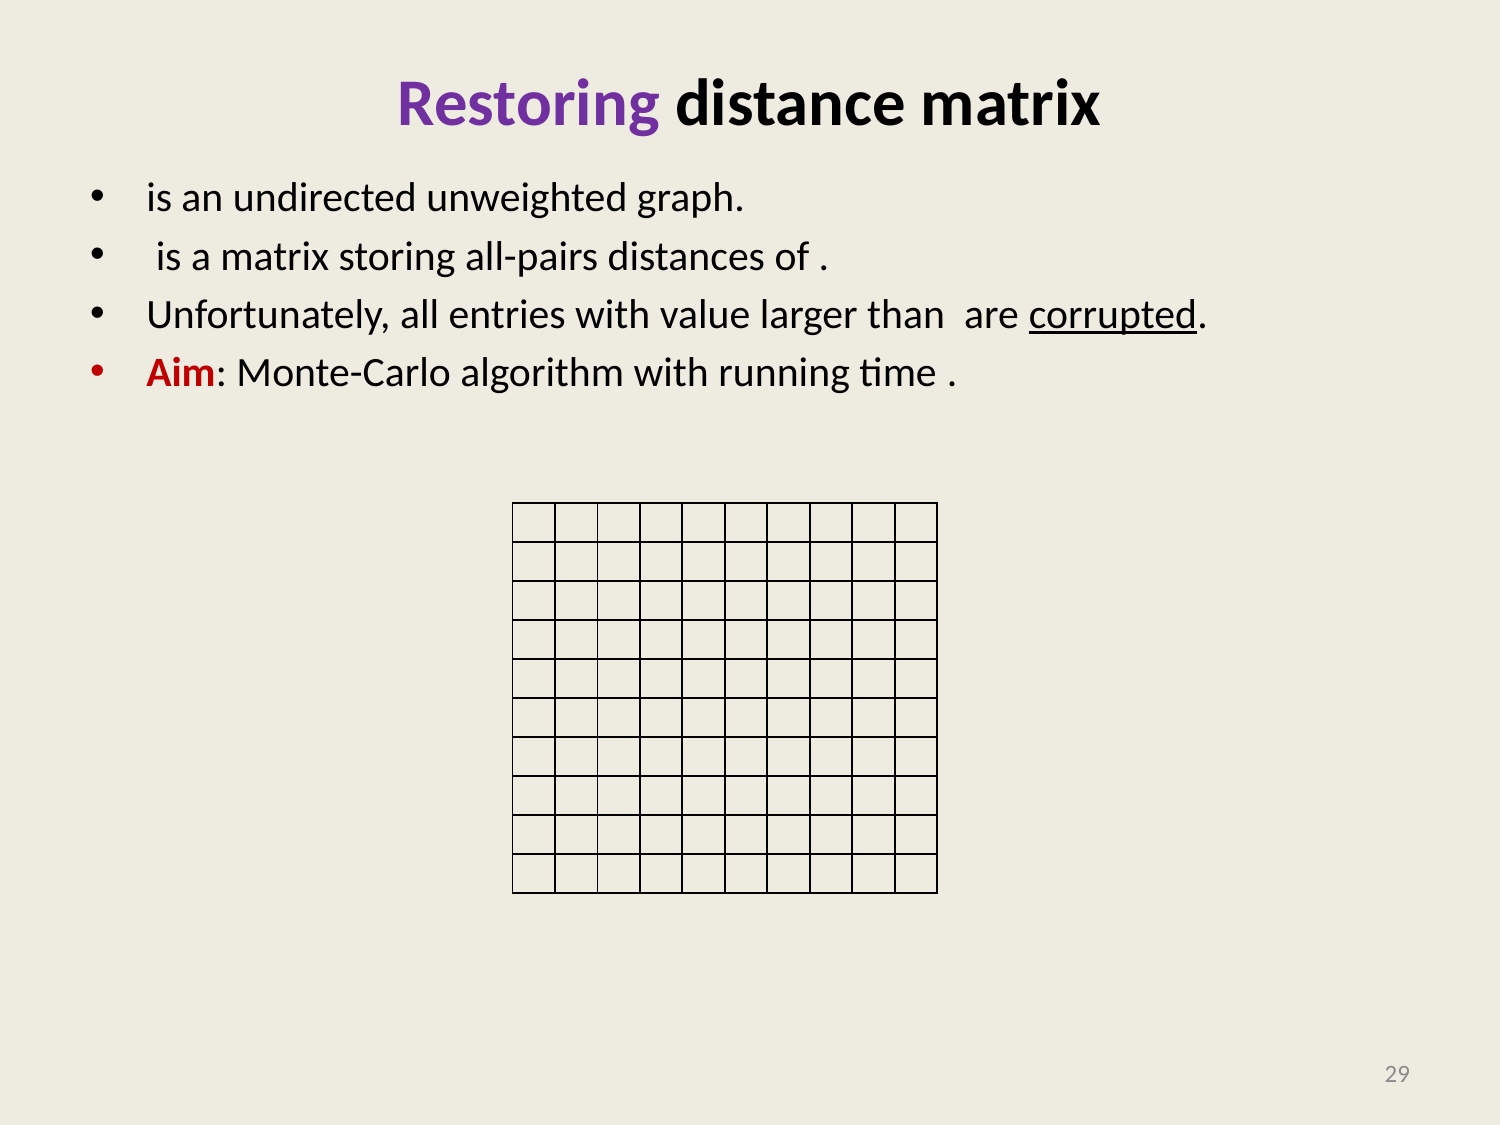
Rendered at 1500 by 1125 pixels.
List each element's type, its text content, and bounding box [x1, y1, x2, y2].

table_cell [768, 816, 809, 853]
table_cell [896, 855, 936, 892]
table_cell [556, 816, 597, 853]
table_cell [811, 621, 851, 658]
table_cell [853, 855, 894, 892]
table_cell [598, 855, 639, 892]
table_cell [683, 777, 724, 814]
table_cell [683, 816, 724, 853]
table_cell [513, 816, 554, 853]
table_cell [896, 582, 936, 619]
table_cell [598, 621, 639, 658]
table_cell [683, 582, 724, 619]
table_cell [556, 777, 597, 814]
table_cell [513, 543, 554, 580]
table_cell [641, 855, 681, 892]
table_header [683, 504, 724, 541]
table_cell [853, 777, 894, 814]
table_cell [683, 738, 724, 775]
table_cell [641, 582, 681, 619]
table_cell [683, 699, 724, 736]
table_cell [811, 777, 851, 814]
table_cell [768, 777, 809, 814]
table_cell [598, 699, 639, 736]
table_cell [853, 816, 894, 853]
table_cell [726, 543, 766, 580]
table_cell [513, 777, 554, 814]
table_header [513, 504, 554, 541]
table_cell [598, 543, 639, 580]
table_cell [683, 621, 724, 658]
table_cell [768, 582, 809, 619]
table_cell [641, 699, 681, 736]
table_header [768, 504, 809, 541]
slide_number 29 [1074, 1042, 1425, 1103]
table_cell [556, 582, 597, 619]
table_header [853, 504, 894, 541]
table_cell [556, 543, 597, 580]
table_cell [598, 777, 639, 814]
table_cell [853, 543, 894, 580]
table_cell [641, 816, 681, 853]
table_header [598, 504, 639, 541]
table_cell [768, 660, 809, 697]
table_cell [853, 660, 894, 697]
table_cell [513, 699, 554, 736]
table_cell [556, 621, 597, 658]
table_cell [556, 699, 597, 736]
table_cell [853, 738, 894, 775]
table_cell [641, 777, 681, 814]
title Restoring distance matrix [75, 45, 1425, 233]
table_cell [726, 777, 766, 814]
table_cell [853, 621, 894, 658]
table_cell [768, 855, 809, 892]
table_cell [556, 855, 597, 892]
table_cell [896, 738, 936, 775]
table_cell [726, 621, 766, 658]
table_cell [641, 738, 681, 775]
table_cell [811, 660, 851, 697]
table_cell [811, 738, 851, 775]
table_cell [641, 543, 681, 580]
table_cell [896, 699, 936, 736]
table_cell [513, 738, 554, 775]
table_cell [598, 738, 639, 775]
table_cell [726, 816, 766, 853]
table_cell [598, 816, 639, 853]
table_cell [811, 582, 851, 619]
table_cell [896, 621, 936, 658]
table_cell [853, 699, 894, 736]
table_header [726, 504, 766, 541]
table_cell [598, 660, 639, 697]
table_cell [513, 855, 554, 892]
table_cell [896, 660, 936, 697]
table_cell [811, 543, 851, 580]
table_cell [726, 738, 766, 775]
table_cell [556, 660, 597, 697]
table_cell [768, 543, 809, 580]
table_cell [811, 699, 851, 736]
table_cell [556, 738, 597, 775]
table_header [811, 504, 851, 541]
table_cell [598, 582, 639, 619]
table_cell [683, 855, 724, 892]
table_cell [726, 855, 766, 892]
table_cell [811, 816, 851, 853]
table_cell [896, 777, 936, 814]
table_cell [768, 738, 809, 775]
table_cell [683, 660, 724, 697]
table_cell [726, 699, 766, 736]
table_cell [726, 582, 766, 619]
table_cell [513, 621, 554, 658]
table_cell [513, 582, 554, 619]
table_cell [896, 543, 936, 580]
table_cell [768, 699, 809, 736]
table_cell [768, 621, 809, 658]
table_cell [726, 660, 766, 697]
table_cell [683, 543, 724, 580]
table_cell [513, 660, 554, 697]
table_cell [811, 855, 851, 892]
table_cell [896, 816, 936, 853]
table_header [896, 504, 936, 541]
table_header [641, 504, 681, 541]
table_cell [853, 582, 894, 619]
table_header [556, 504, 597, 541]
table_cell [641, 660, 681, 697]
table_cell [641, 621, 681, 658]
